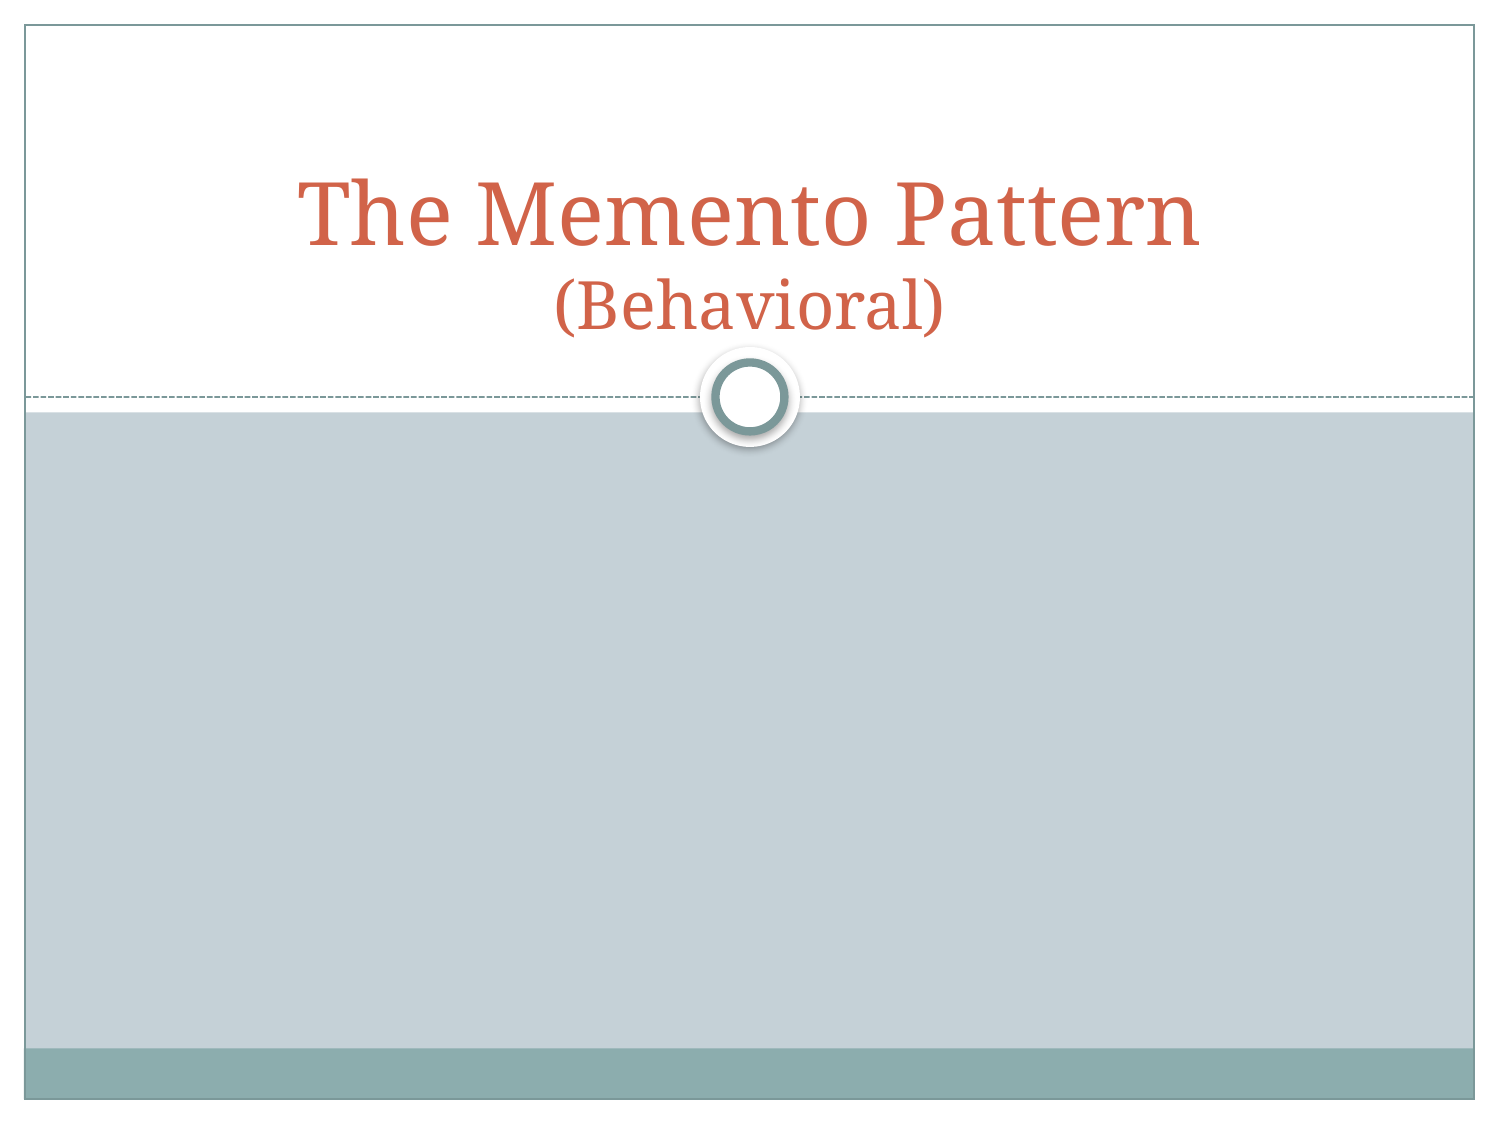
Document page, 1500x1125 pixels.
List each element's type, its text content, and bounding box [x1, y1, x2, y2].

title The Memento Pattern (Behavioral) [112, 62, 1388, 350]
